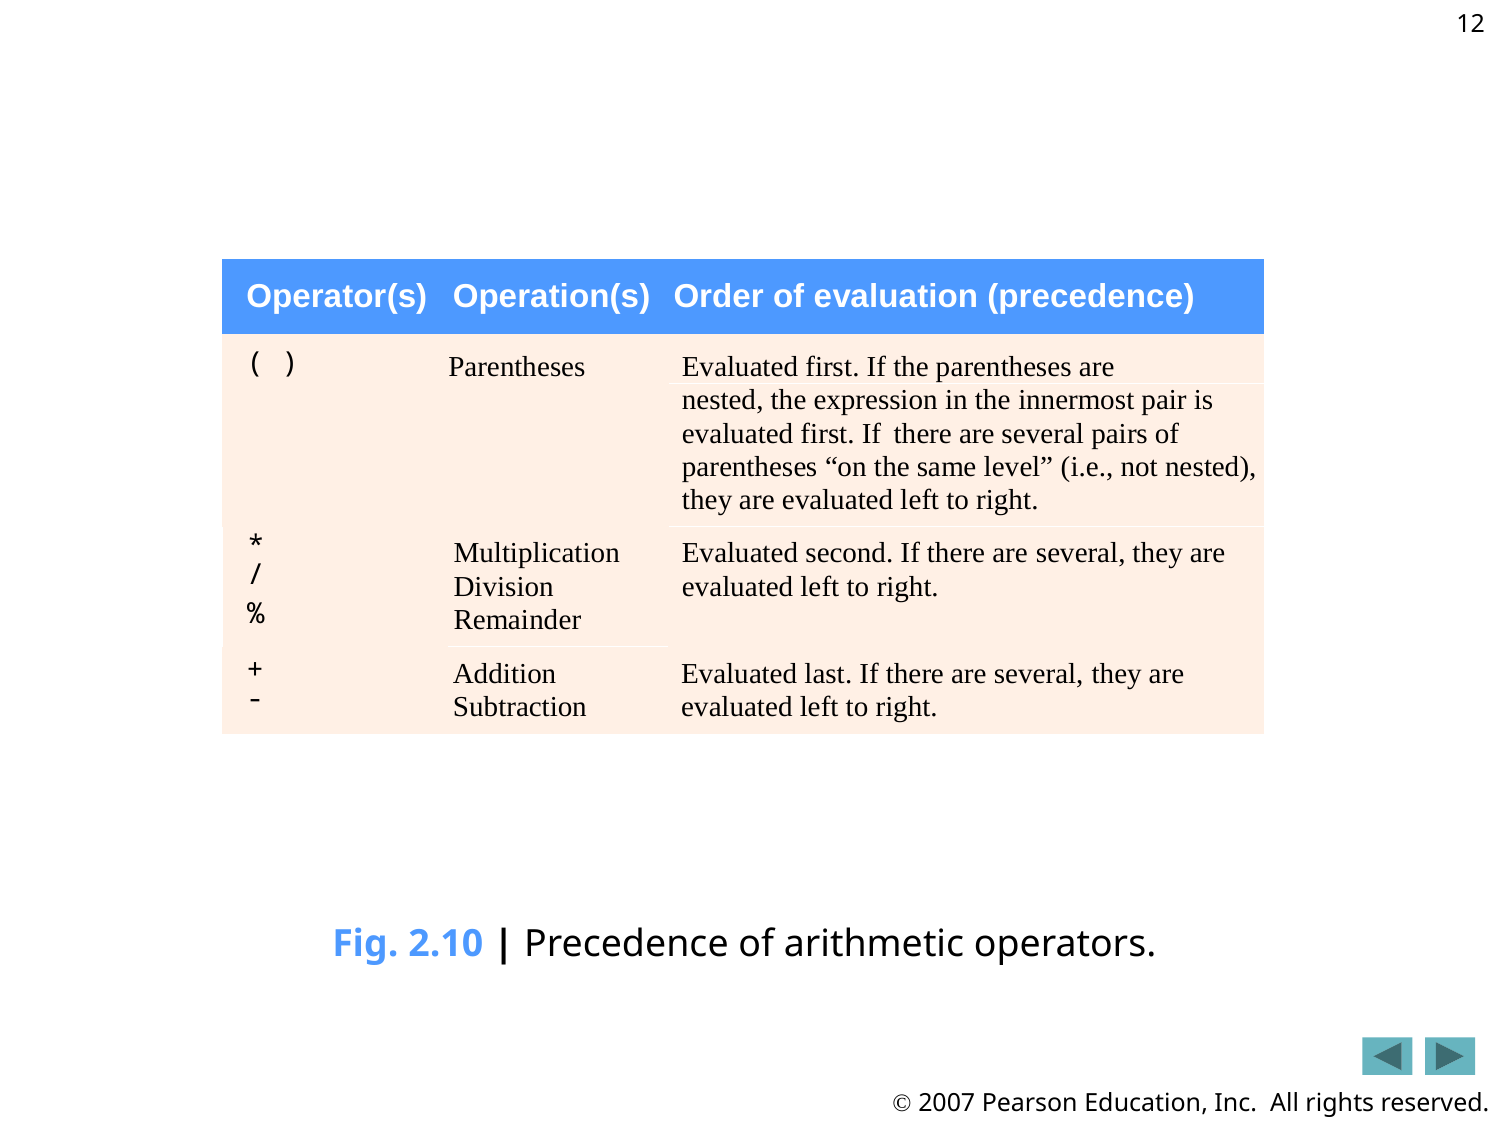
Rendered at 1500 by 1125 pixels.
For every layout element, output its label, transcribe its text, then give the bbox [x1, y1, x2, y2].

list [191, 258, 1296, 763]
text_box Fig. 2.10 | Precedence of arithmetic operators. [37, 924, 1462, 971]
slide_number 12 [1149, 0, 1500, 79]
